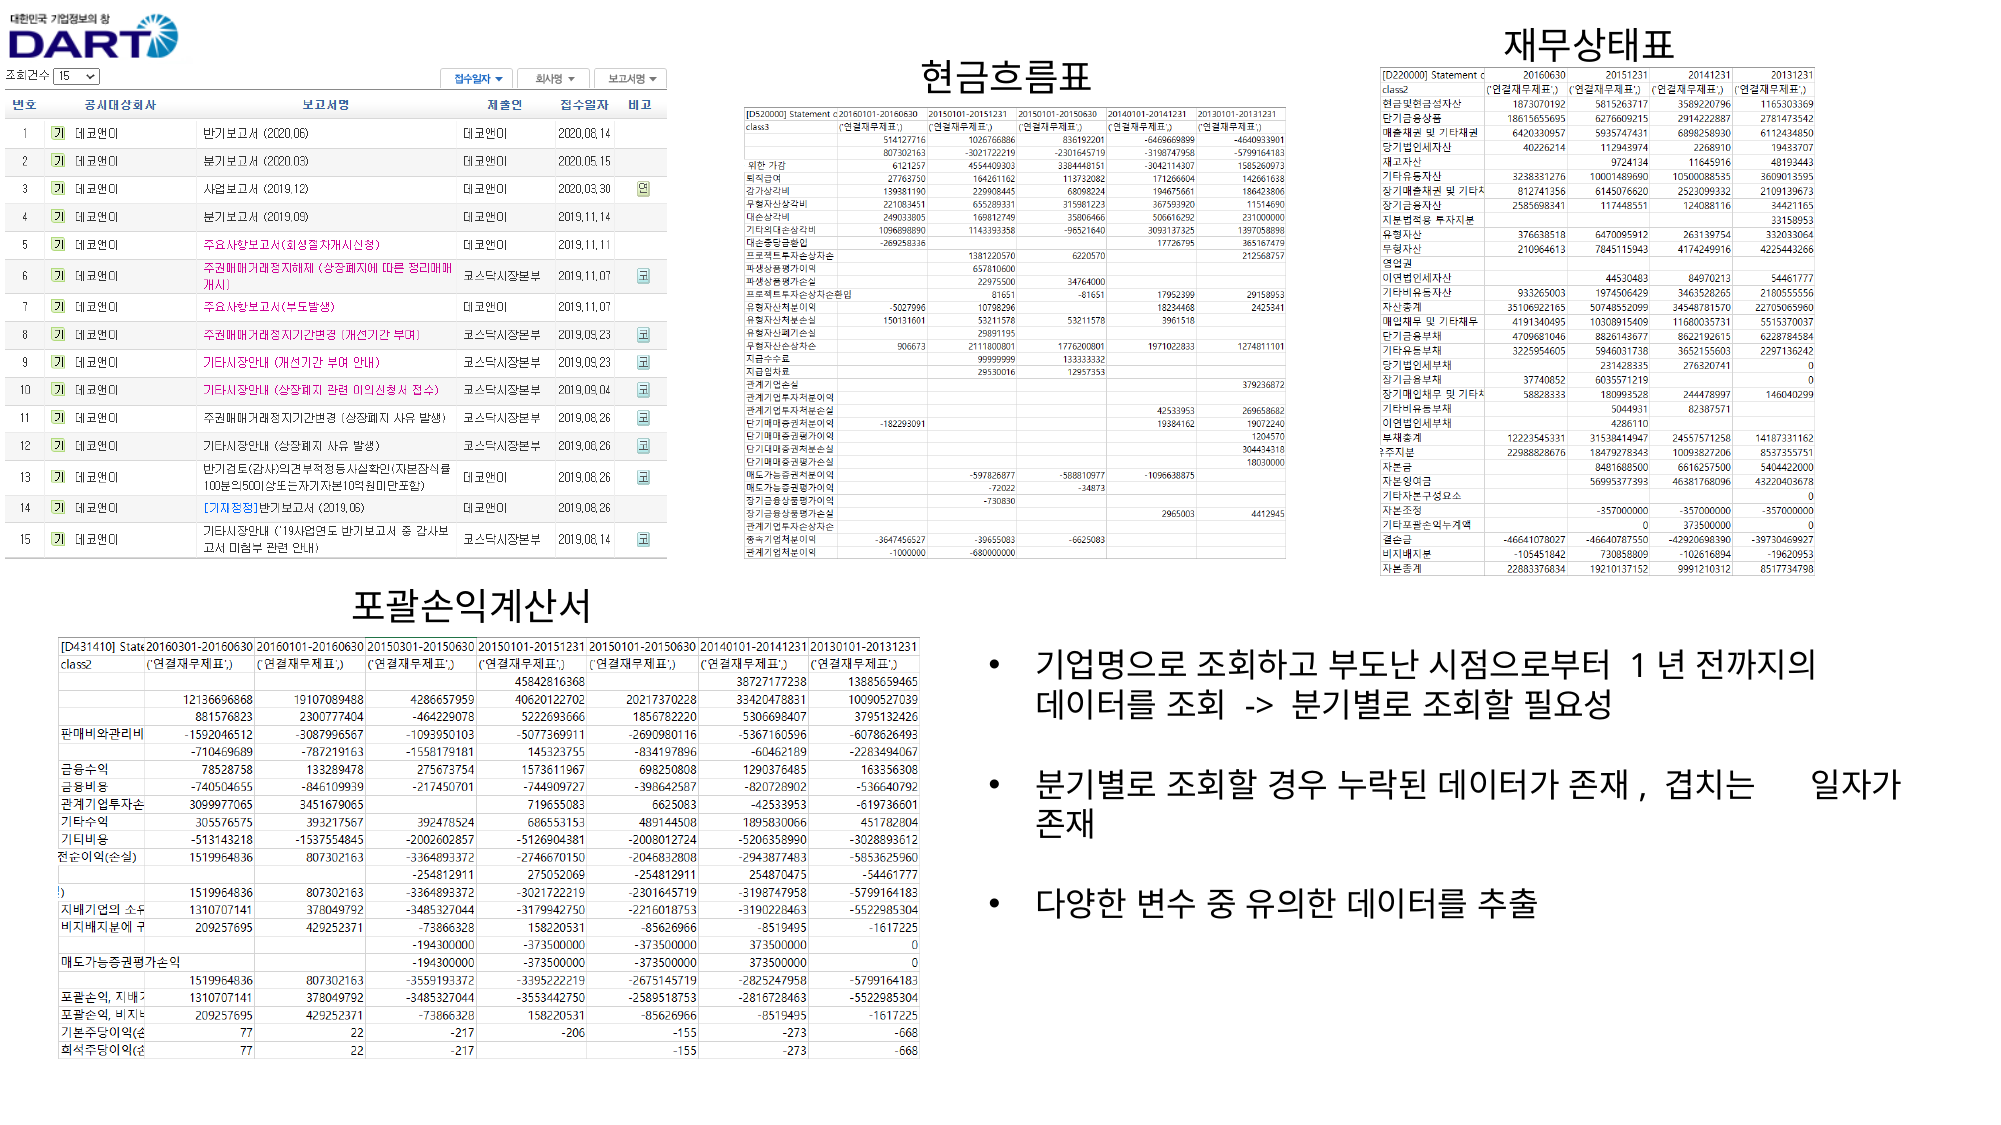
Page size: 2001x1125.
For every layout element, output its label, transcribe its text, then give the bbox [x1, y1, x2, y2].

picture [0, 0, 672, 559]
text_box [58, 575, 920, 1059]
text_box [1380, 14, 1815, 576]
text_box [744, 46, 1286, 559]
text_box 기업명으로 조회하고 부도난 시점으로부터 1년 전까지의 데이터를 조회 -> 분기별로 조회할 필요성 분기별로 조회할 경우 누락된 데이터가 존재, 겹치는 일자가 존재 다양한 변수 중 유의한 데이터를 추출 [973, 636, 1929, 931]
